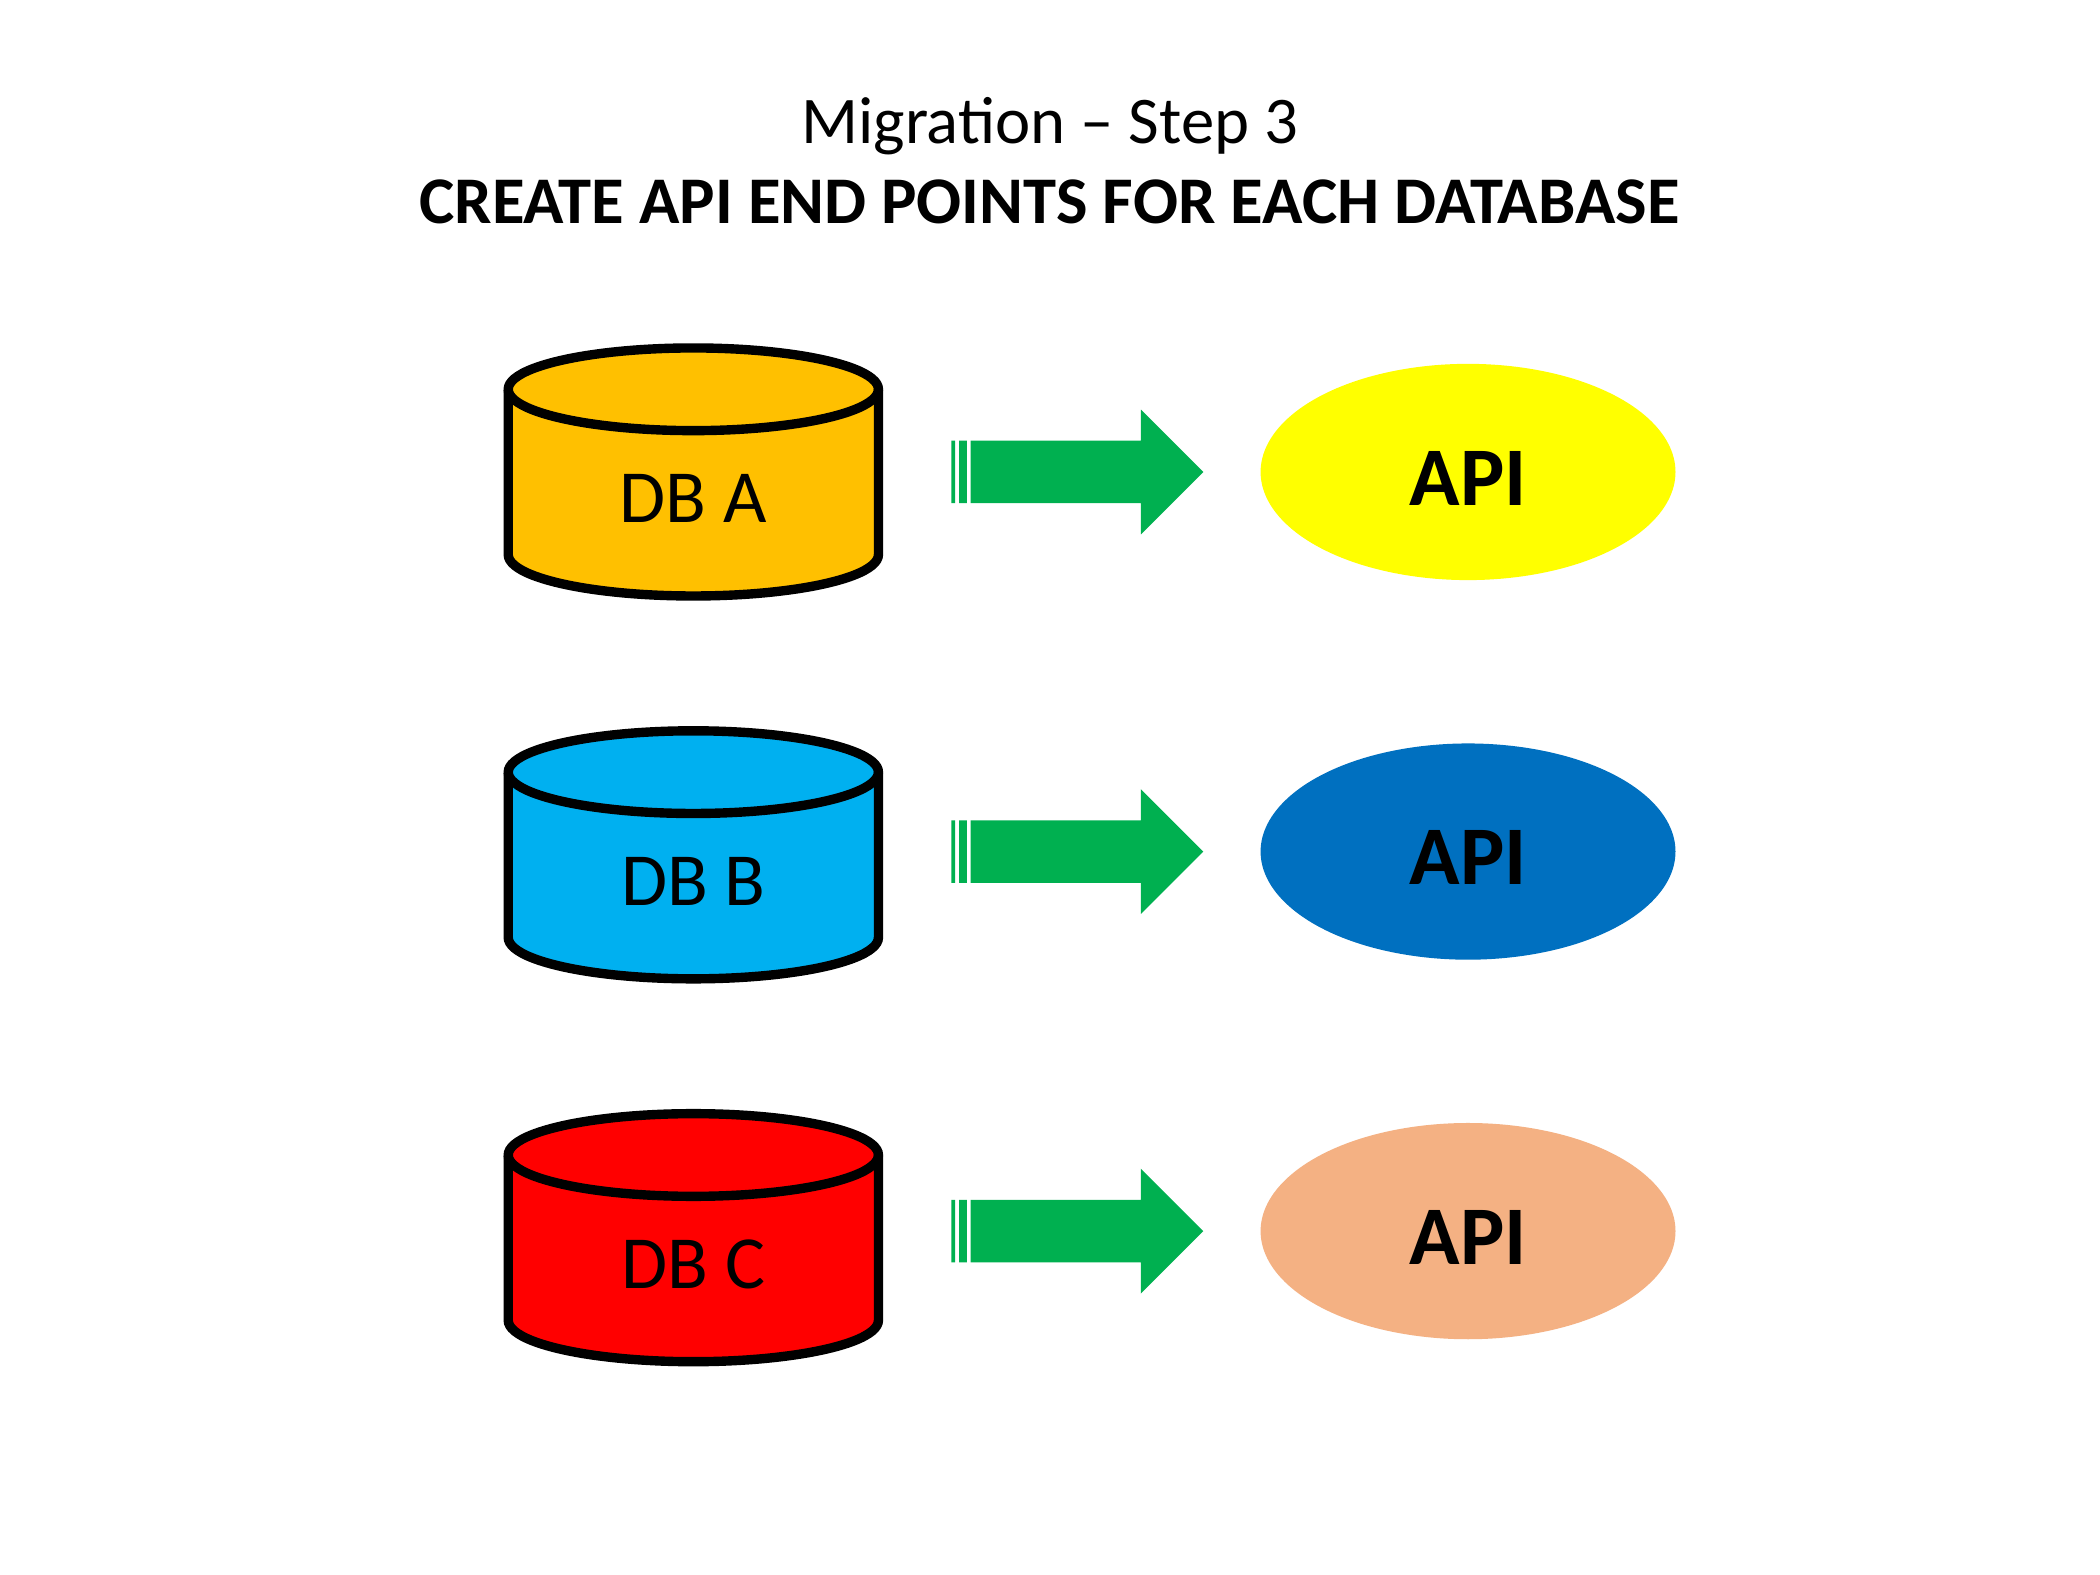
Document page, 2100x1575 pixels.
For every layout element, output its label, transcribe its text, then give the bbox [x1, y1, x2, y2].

text_box [969, 786, 1205, 917]
text_box [950, 1199, 956, 1263]
text_box API [1259, 742, 1677, 961]
text_box [958, 1199, 968, 1263]
text_box DB B [507, 729, 880, 980]
text_box [958, 819, 968, 884]
text_box DB C [507, 1112, 880, 1363]
text_box [969, 1166, 1205, 1297]
text_box [958, 440, 968, 504]
text_box API [1259, 1121, 1677, 1341]
text_box [950, 819, 956, 884]
text_box [950, 440, 956, 504]
text_box Migration – Step 3 CREATE API END POINTS FOR EACH DATABASE [404, 69, 1696, 245]
text_box DB A [507, 346, 880, 598]
text_box [969, 407, 1205, 537]
text_box API [1259, 362, 1677, 582]
